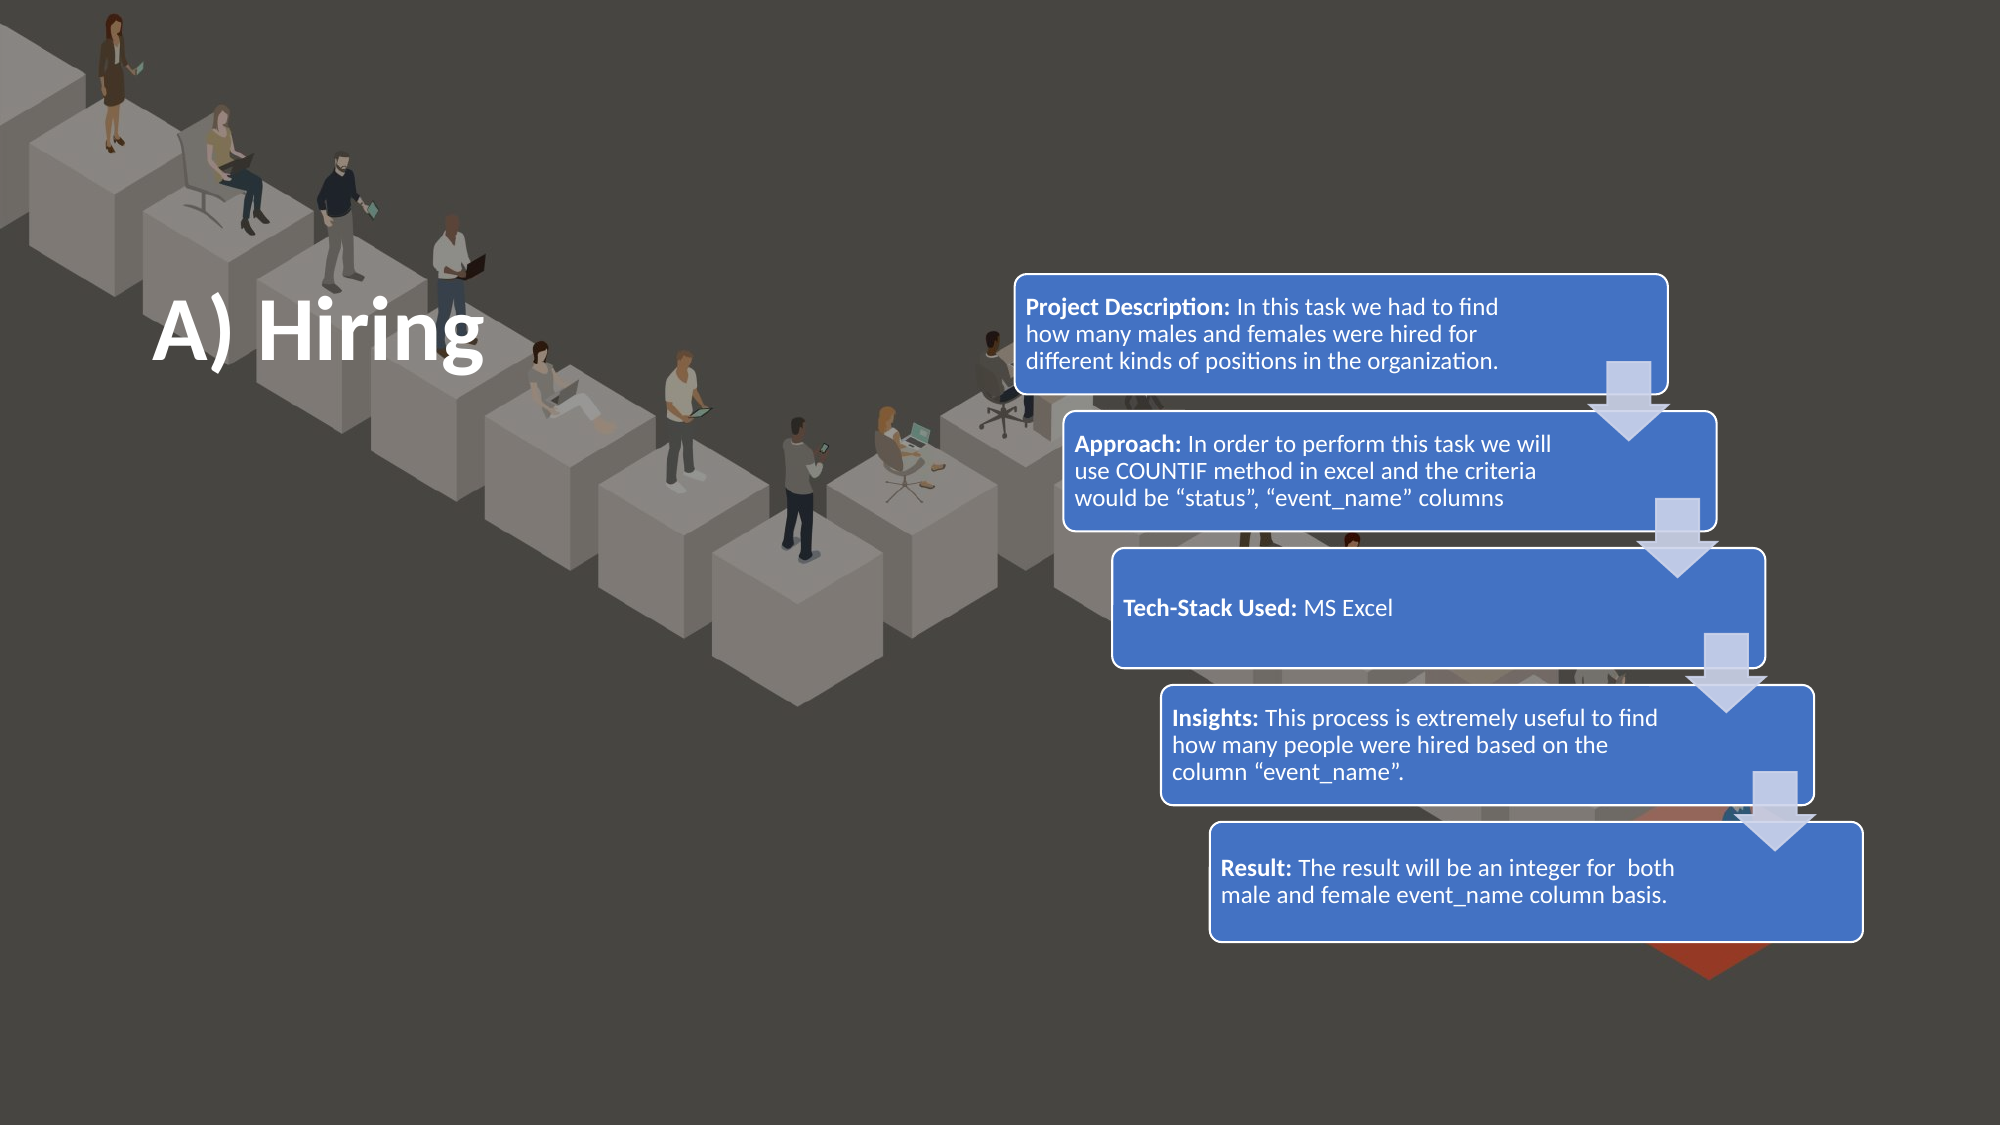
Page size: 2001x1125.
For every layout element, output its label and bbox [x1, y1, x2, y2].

text_box [1014, 273, 1864, 943]
picture [0, 0, 2000, 1125]
